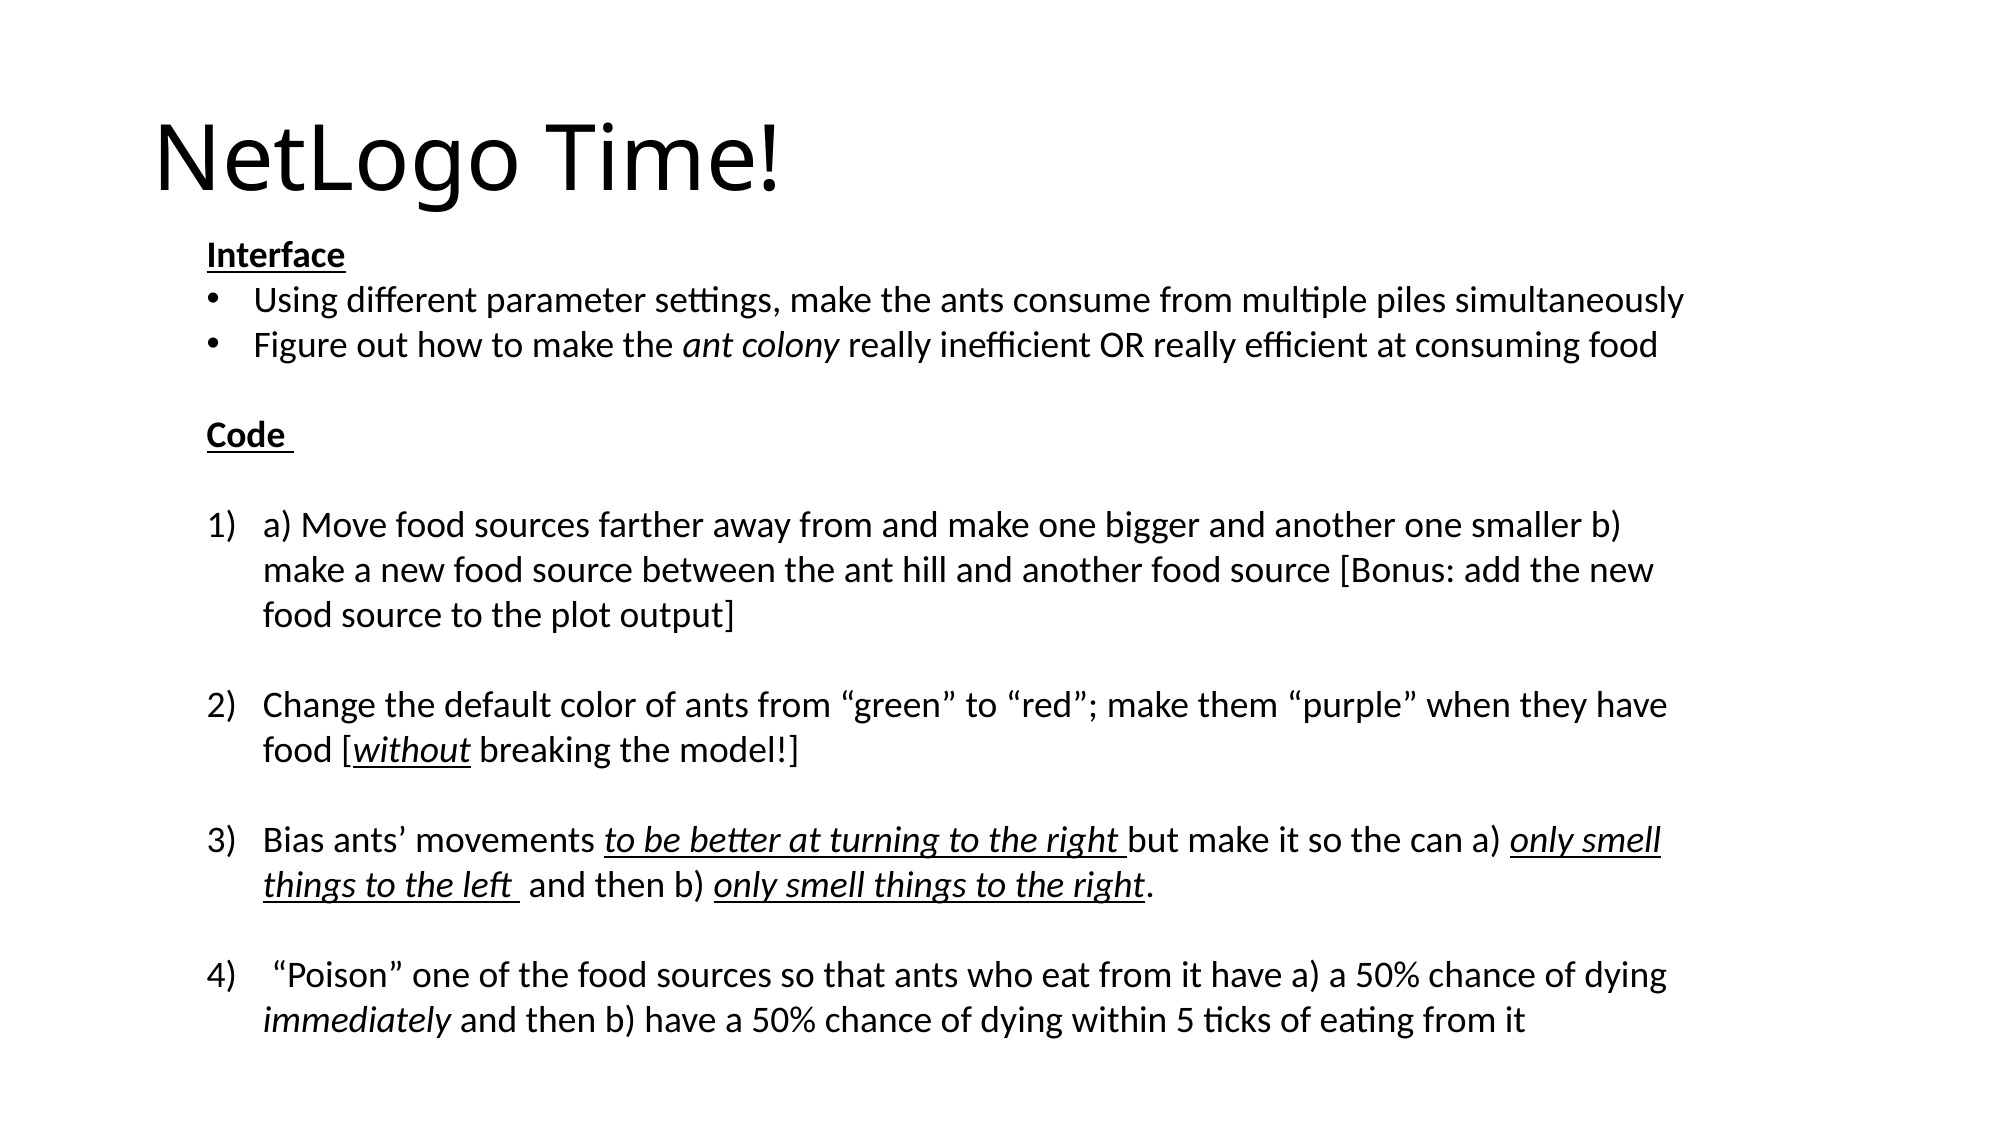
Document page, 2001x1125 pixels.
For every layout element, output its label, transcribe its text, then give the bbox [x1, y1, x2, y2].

title NetLogo Time! [137, 51, 1863, 270]
text_box Interface Using different parameter settings, make the ants consume from multiple piles simultaneously Figure out how to make the ant colony really inefficient OR really efficient at consuming food Code a) Move food sources farther away from and make one bigger and another one smaller b) make a new food source between the ant hill and another food source [Bonus: add the new food source to the plot output] Change the default color of ants from “green” to “red”; make them “purple” when they have food [without breaking the model!] Bias ants’ movements to be better at turning to the right but make it so the can a) only smell things to the left and then b) only smell things to the right. “Poison” one of the food sources so that ants who eat from it have a) a 50% chance of dying immediately and then b) have a 50% chance of dying within 5 ticks of eating from it [191, 222, 1727, 1048]
